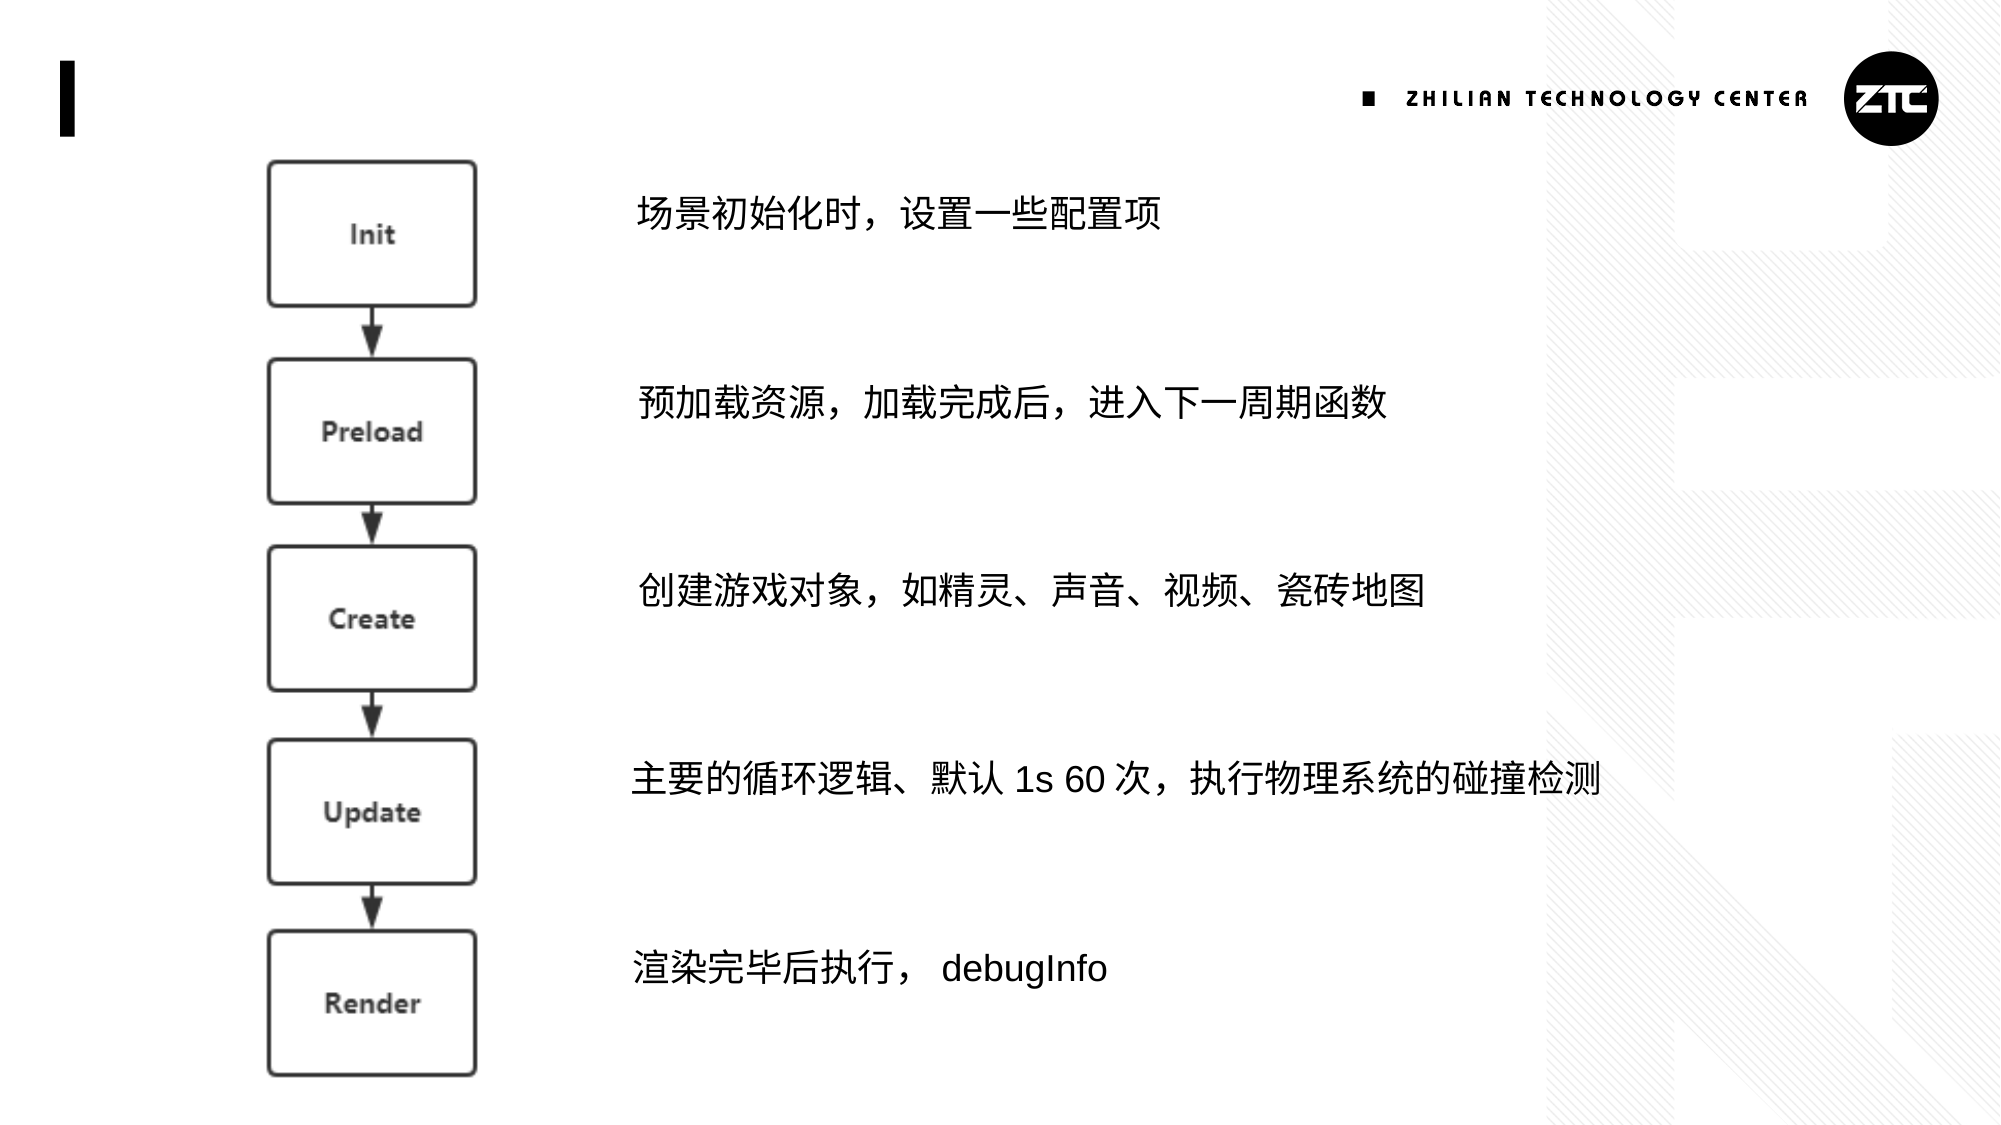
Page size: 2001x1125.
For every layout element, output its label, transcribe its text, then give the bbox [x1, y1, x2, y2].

text_box 场景初始化时，设置一些配置项 [629, 182, 1170, 243]
text_box 渲染完毕后执行，debugInfo [625, 936, 1116, 997]
text_box 主要的循环逻辑、默认1s 60次，执行物理系统的碰撞检测 [622, 747, 1610, 808]
text_box 预加载资源，加载完成后，进入下一周期函数 [630, 371, 1396, 432]
picture [0, 0, 2000, 1125]
text_box 创建游戏对象，如精灵、声音、视频、瓷砖地图 [631, 559, 1435, 620]
